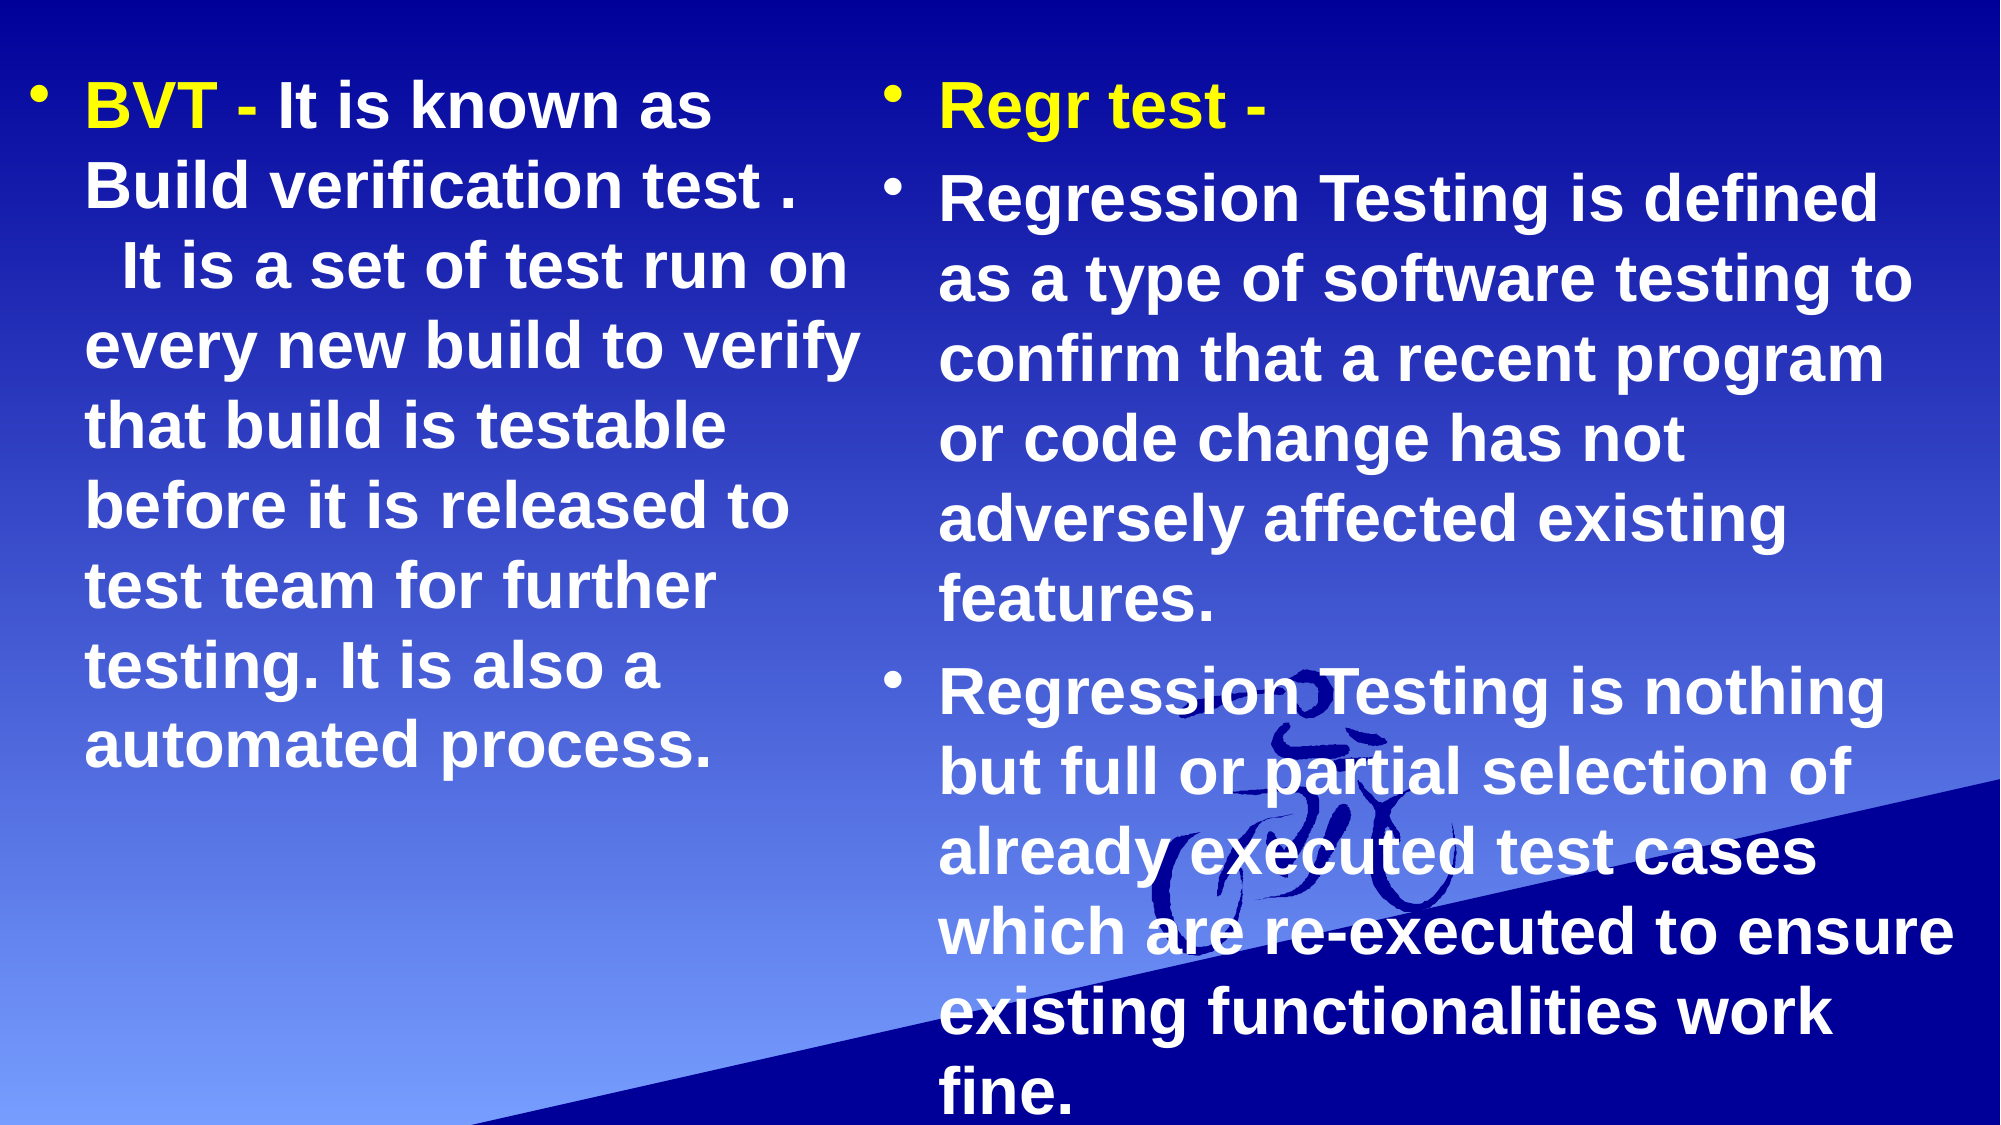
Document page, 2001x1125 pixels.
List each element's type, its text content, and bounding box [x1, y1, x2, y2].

list Regr test - Regression Testing is defined as a type of software testing to confirm that a recent program or code change has not adversely affected existing features. Regression Testing is nothing but full or partial selection of already executed test cases which are re-executed to ensure existing functionalities work fine. [866, 54, 1975, 1125]
list BVT - It is known as Build verification test . It is a set of test run on every new build to verify that build is testable before it is released to test team for further testing. It is also a automated process. [13, 54, 866, 797]
